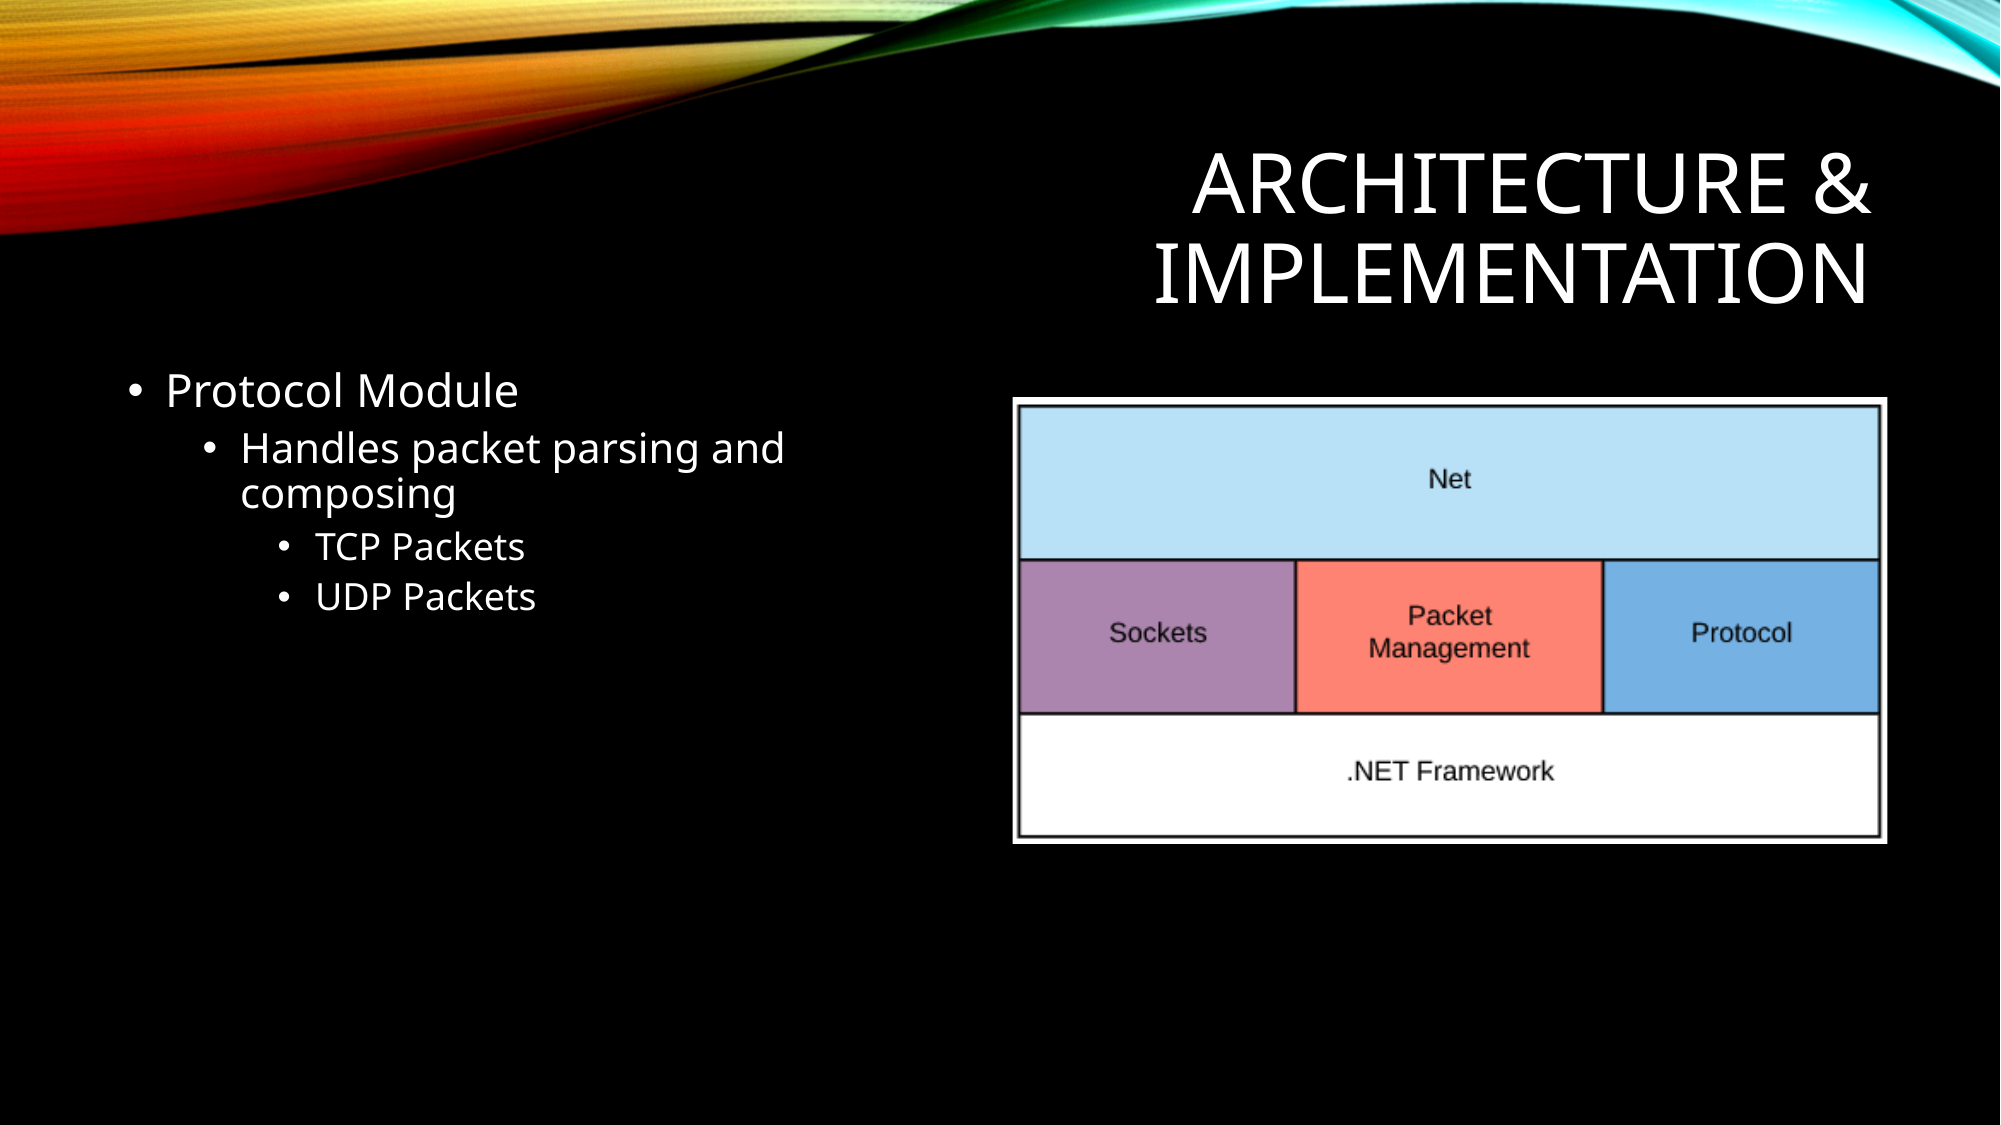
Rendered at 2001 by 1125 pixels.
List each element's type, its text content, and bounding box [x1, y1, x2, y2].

list Protocol Module Handles packet parsing and composing TCP Packets UDP Packets [112, 360, 988, 1021]
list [1012, 396, 1888, 844]
title Architecture & Implementation [474, 125, 1888, 338]
picture [0, 0, 2000, 237]
